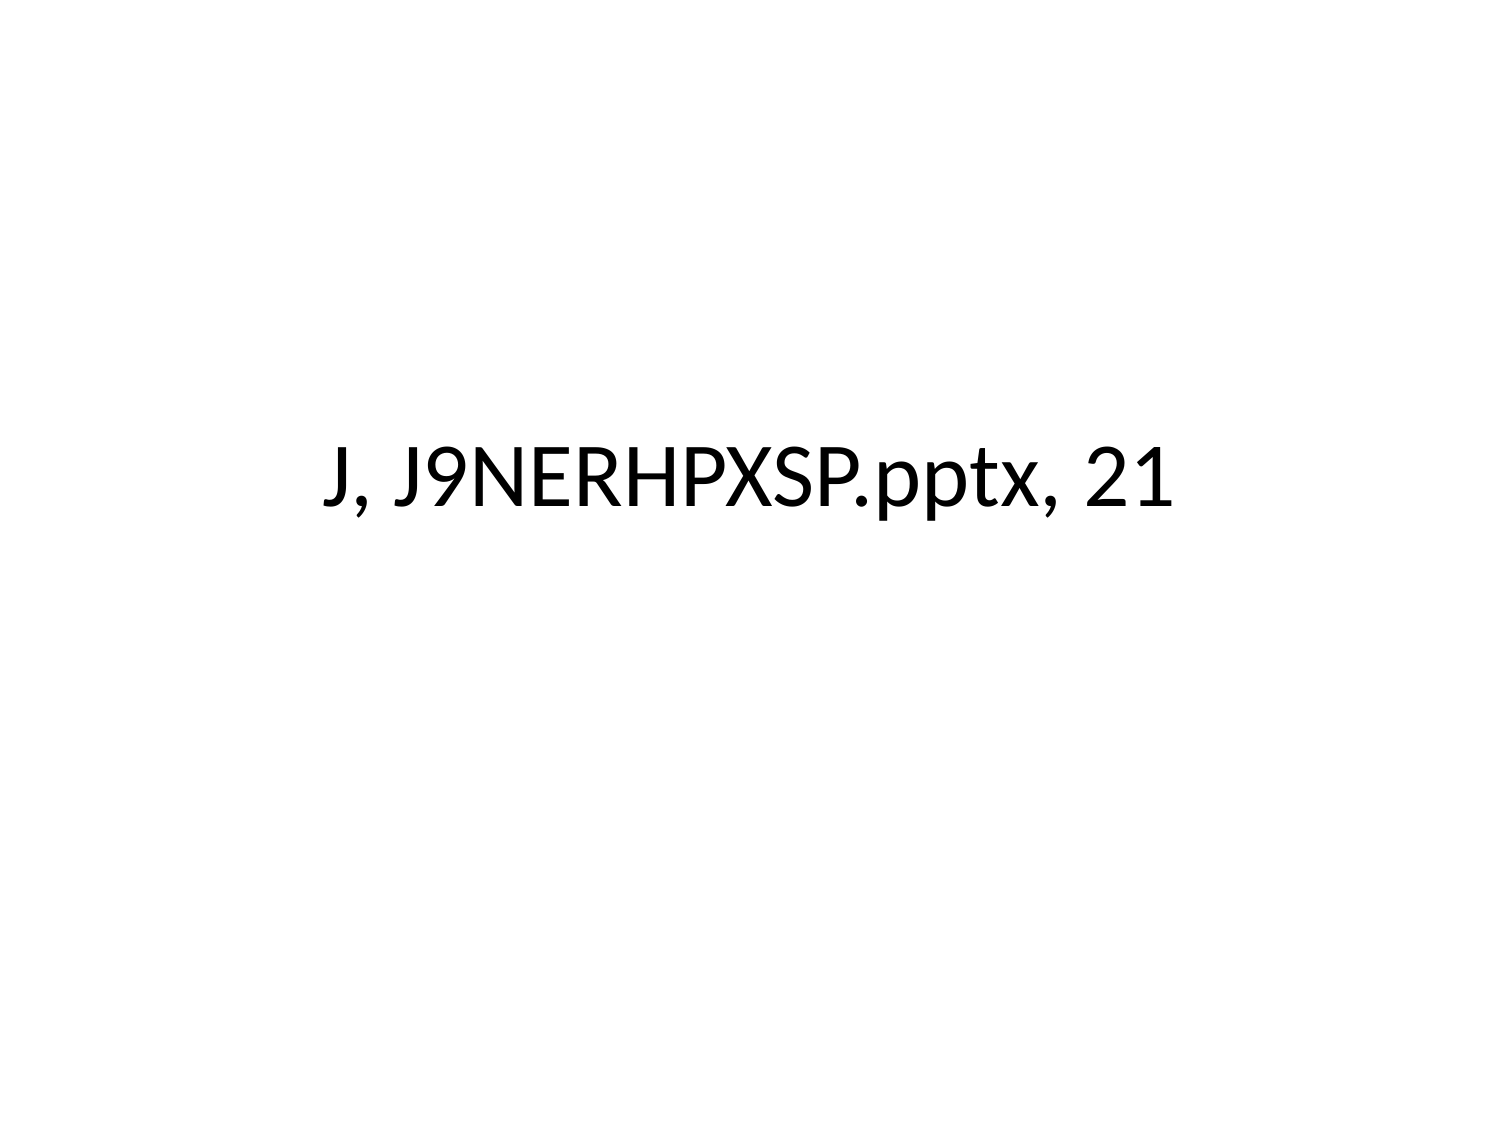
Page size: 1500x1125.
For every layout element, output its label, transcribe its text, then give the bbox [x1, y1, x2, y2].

title J, J9NERHPXSP.pptx, 21 [112, 349, 1388, 591]
